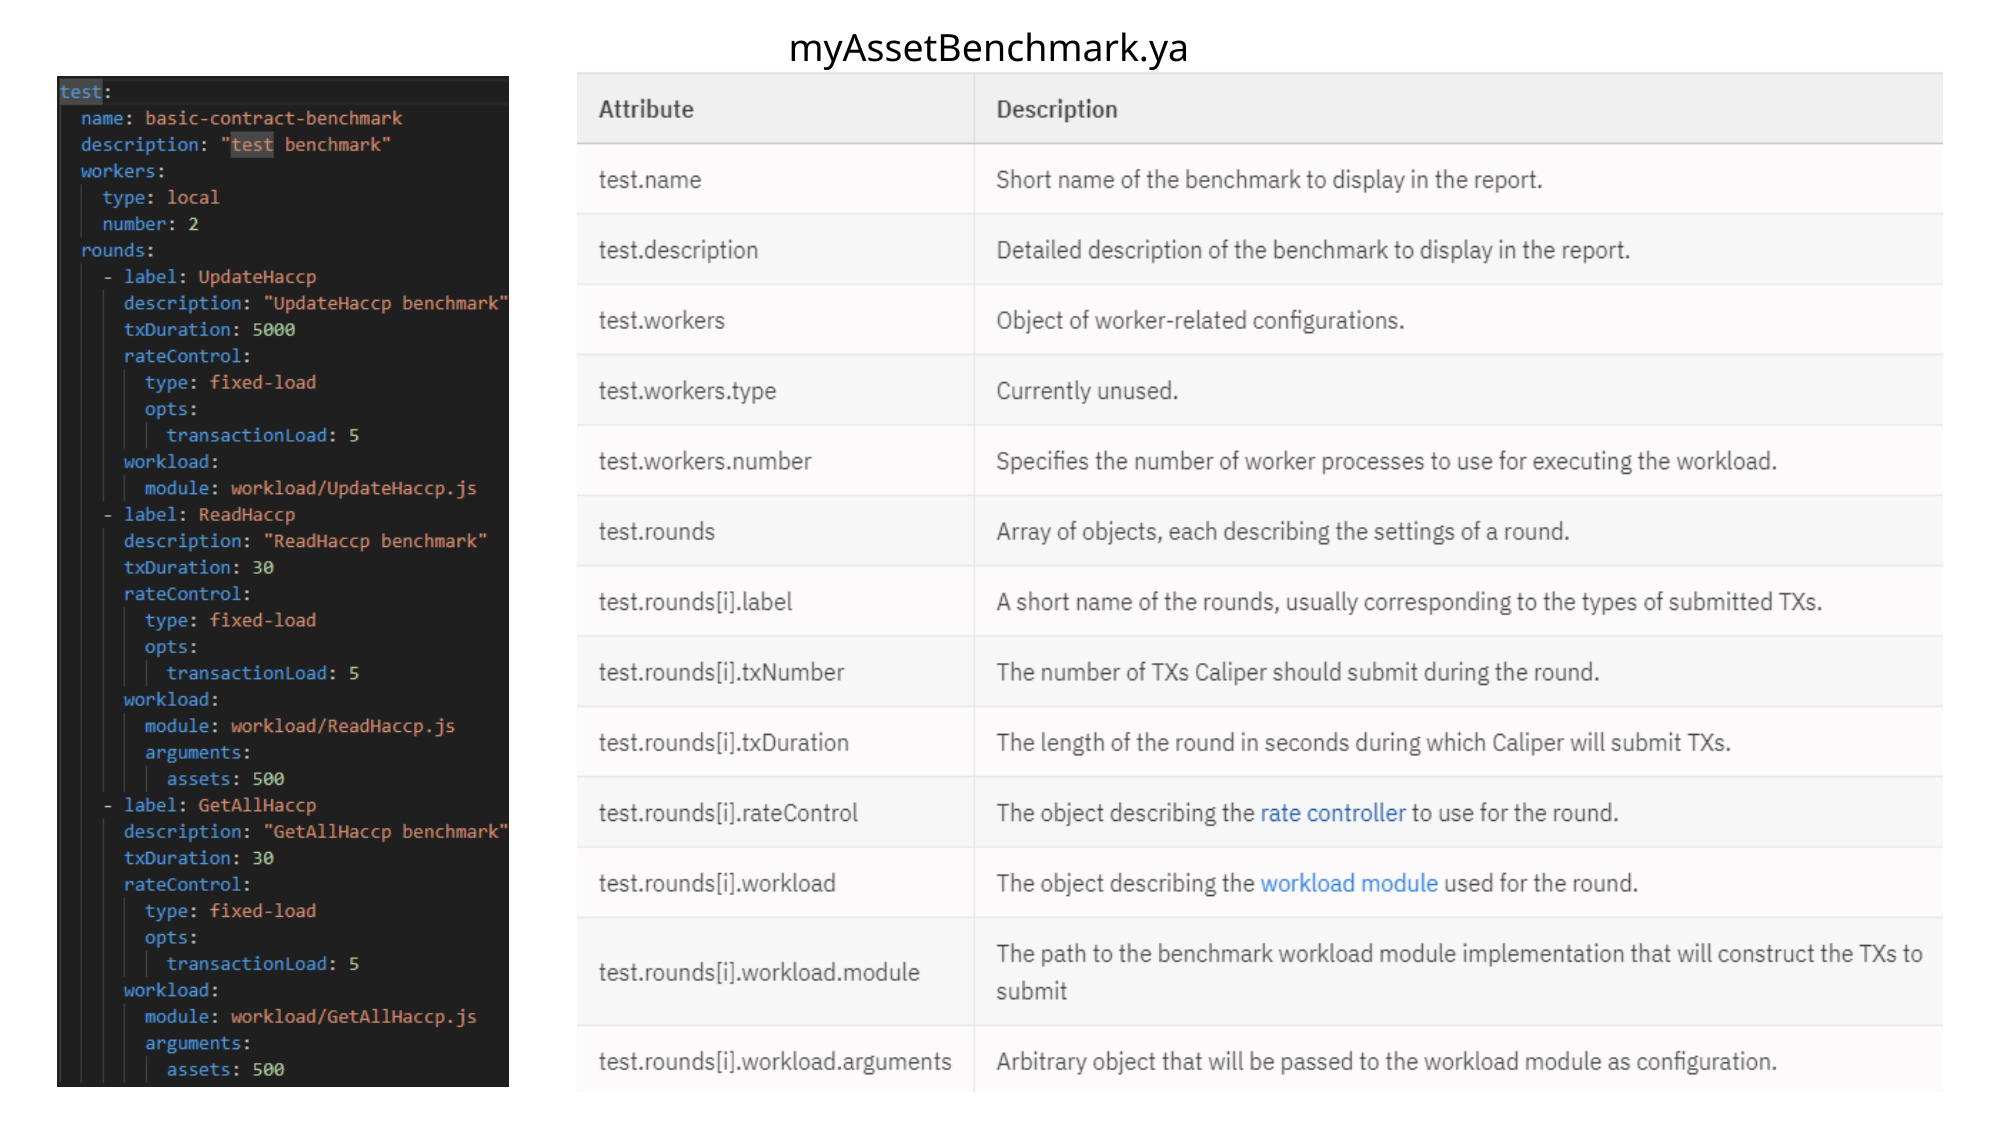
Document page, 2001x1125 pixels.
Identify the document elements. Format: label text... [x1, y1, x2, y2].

picture [57, 76, 510, 1087]
picture [576, 70, 1943, 1093]
text_box myAssetBenchmark.yaml [773, 16, 1226, 70]
